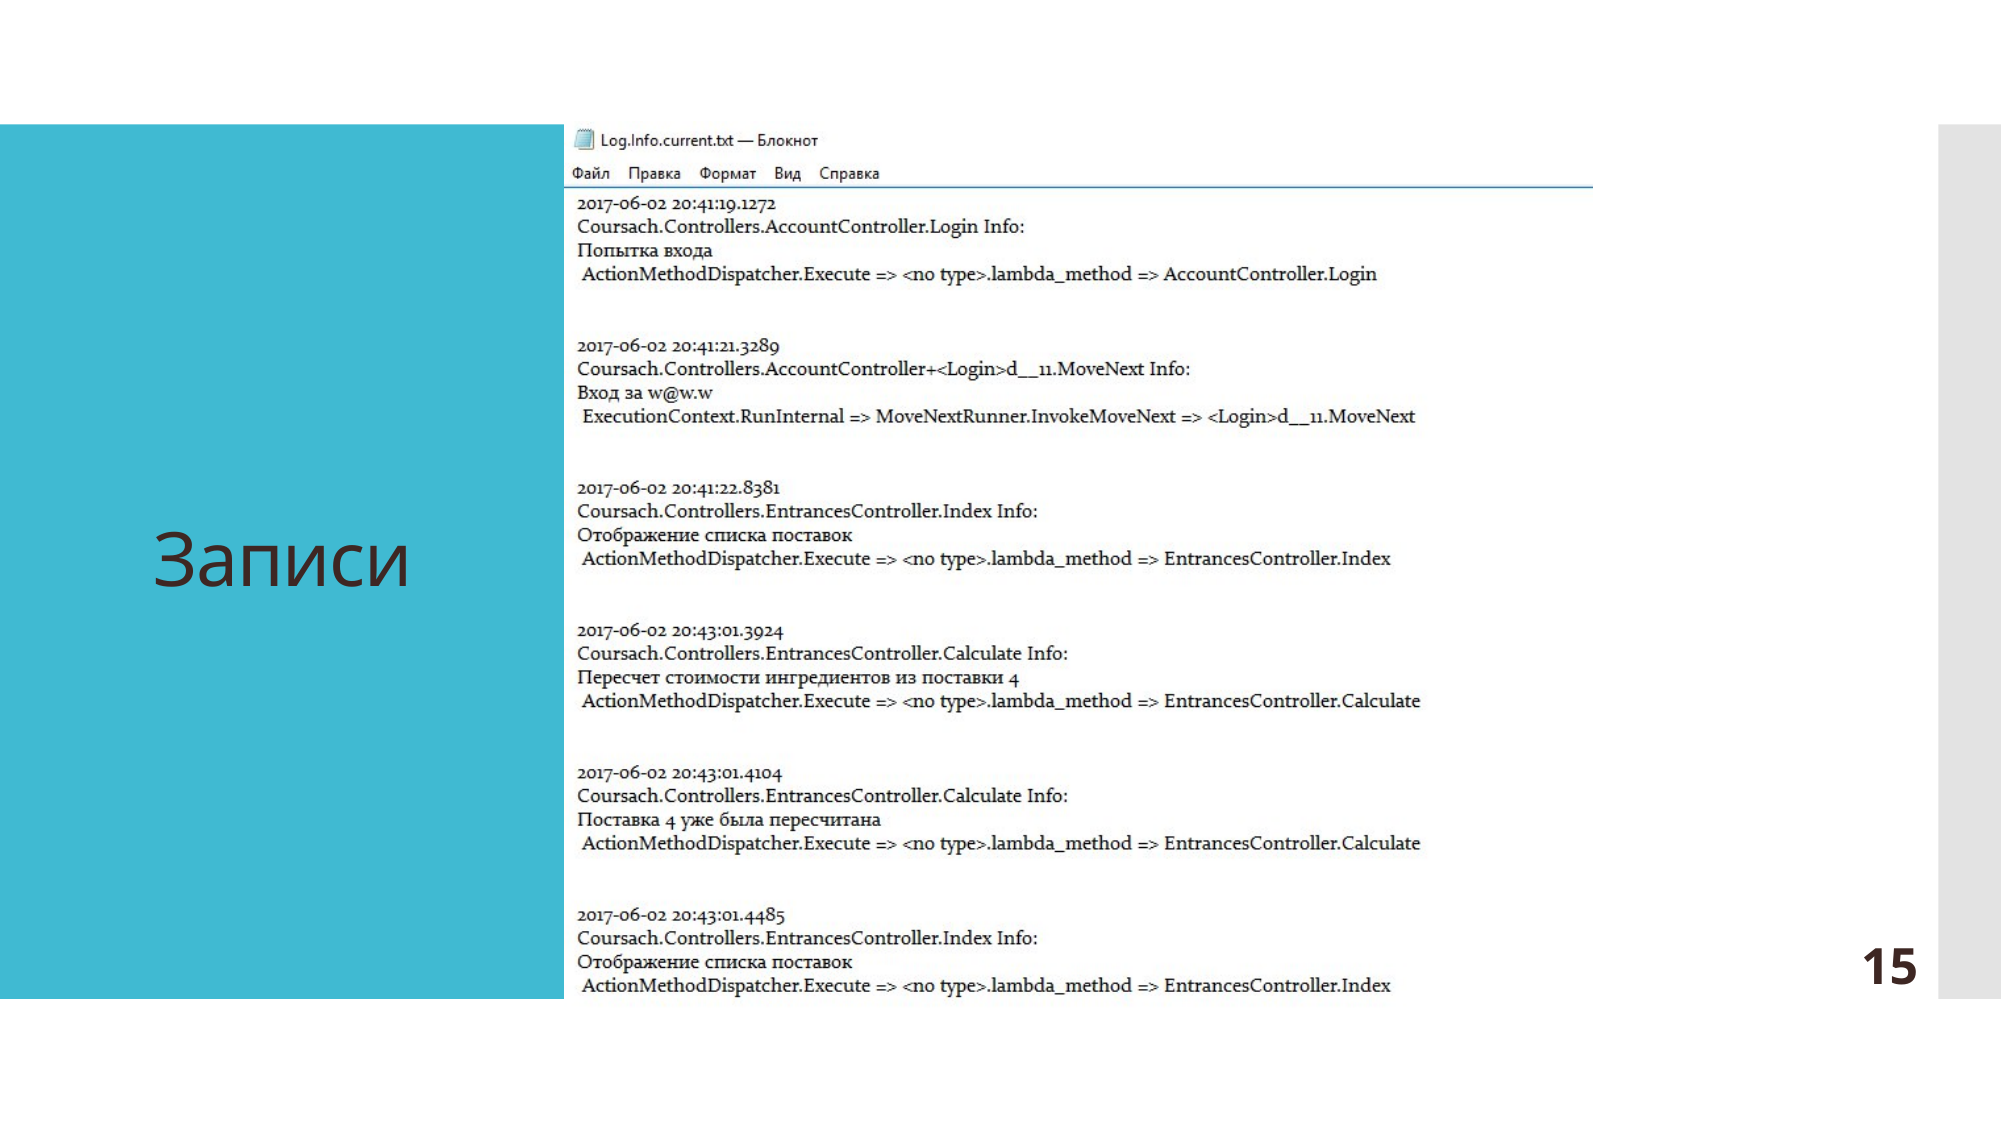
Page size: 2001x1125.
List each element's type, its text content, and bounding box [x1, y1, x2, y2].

picture [563, 121, 1593, 1046]
slide_number 15 [1681, 939, 1934, 999]
title Записи [41, 184, 525, 940]
